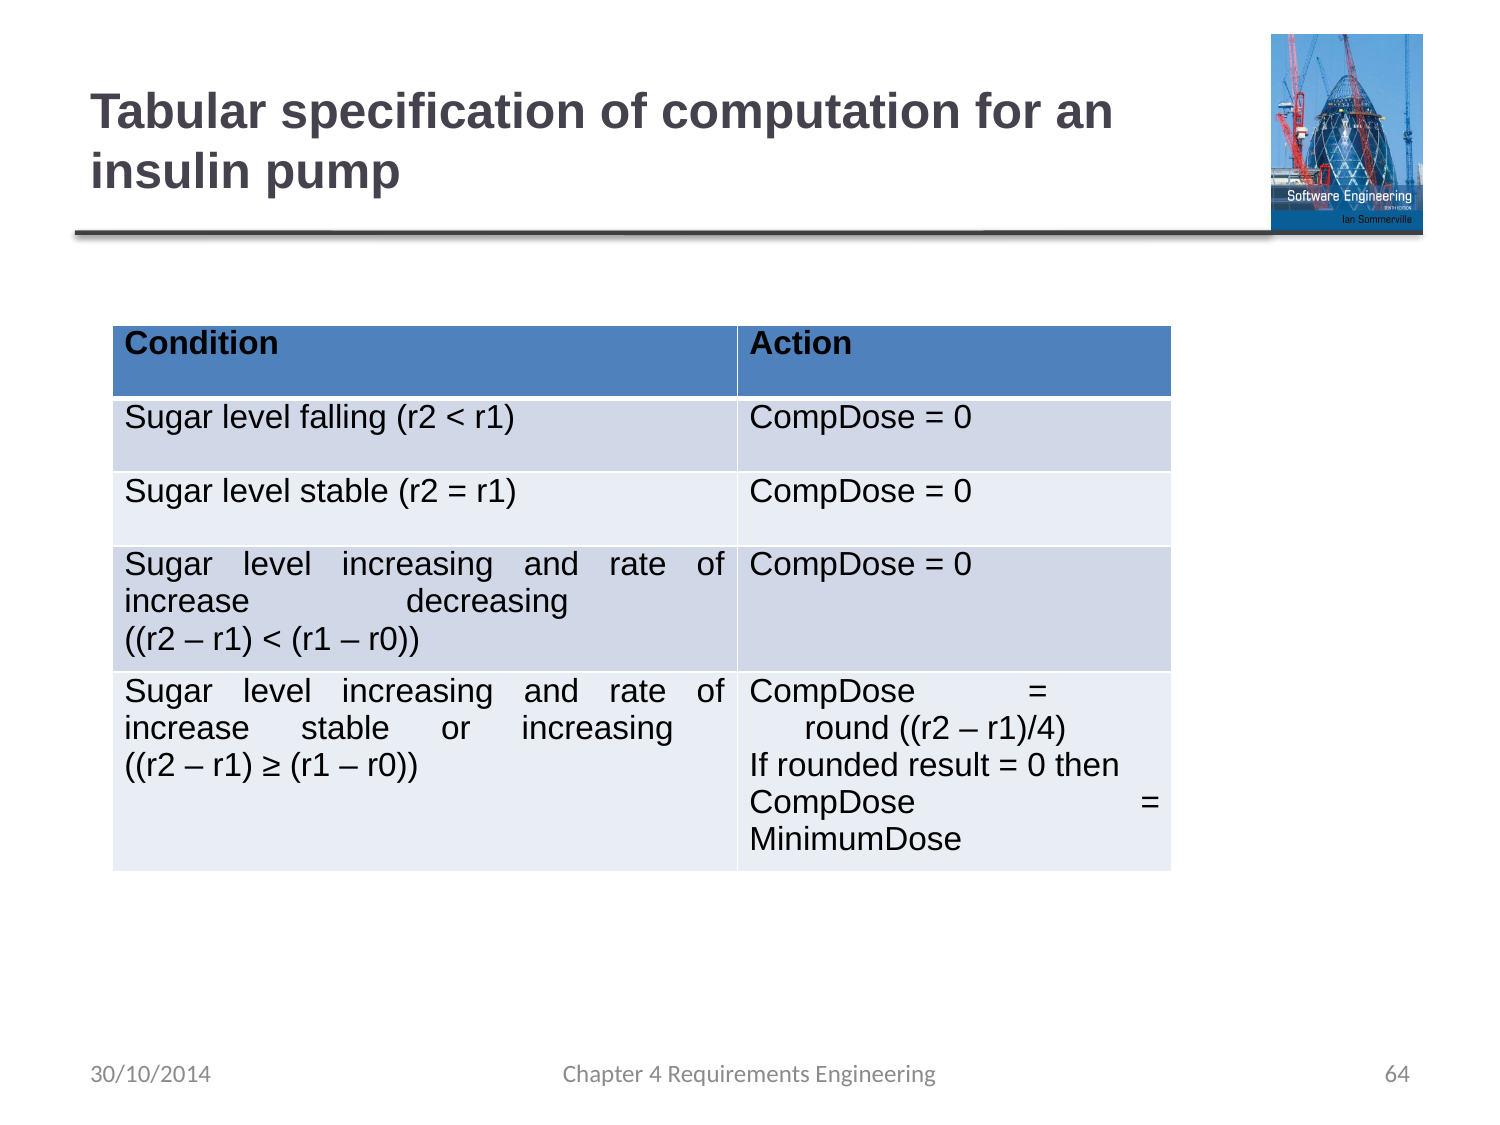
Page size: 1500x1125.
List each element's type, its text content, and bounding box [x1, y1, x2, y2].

table_cell CompDose = 0 [738, 473, 1171, 545]
slide_number 64 [1074, 1042, 1425, 1103]
table_cell CompDose = 0 [738, 547, 1171, 671]
picture [1271, 34, 1423, 230]
title Tabular specification of computation for an insulin pump [74, 44, 1272, 233]
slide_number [75, 1042, 425, 1103]
table_header Condition [113, 326, 737, 396]
table_cell Sugar level falling (r2 < r1) [113, 401, 737, 471]
table_cell CompDose = 0 [738, 401, 1171, 471]
table_cell Sugar level stable (r2 = r1) [113, 473, 737, 545]
footer Chapter 4 Requirements Engineering [512, 1042, 988, 1103]
table_cell Sugar level increasing and rate of increase stable or increasing ((r2 – r1) ≥ (r1 – r0)) [113, 673, 737, 871]
table_cell Sugar level increasing and rate of increase decreasing ((r2 – r1) < (r1 – r0)) [113, 547, 737, 671]
table_cell CompDose = round ((r2 – r1)/4) If rounded result = 0 then CompDose = MinimumDose [738, 673, 1171, 871]
table_header Action [738, 326, 1171, 396]
